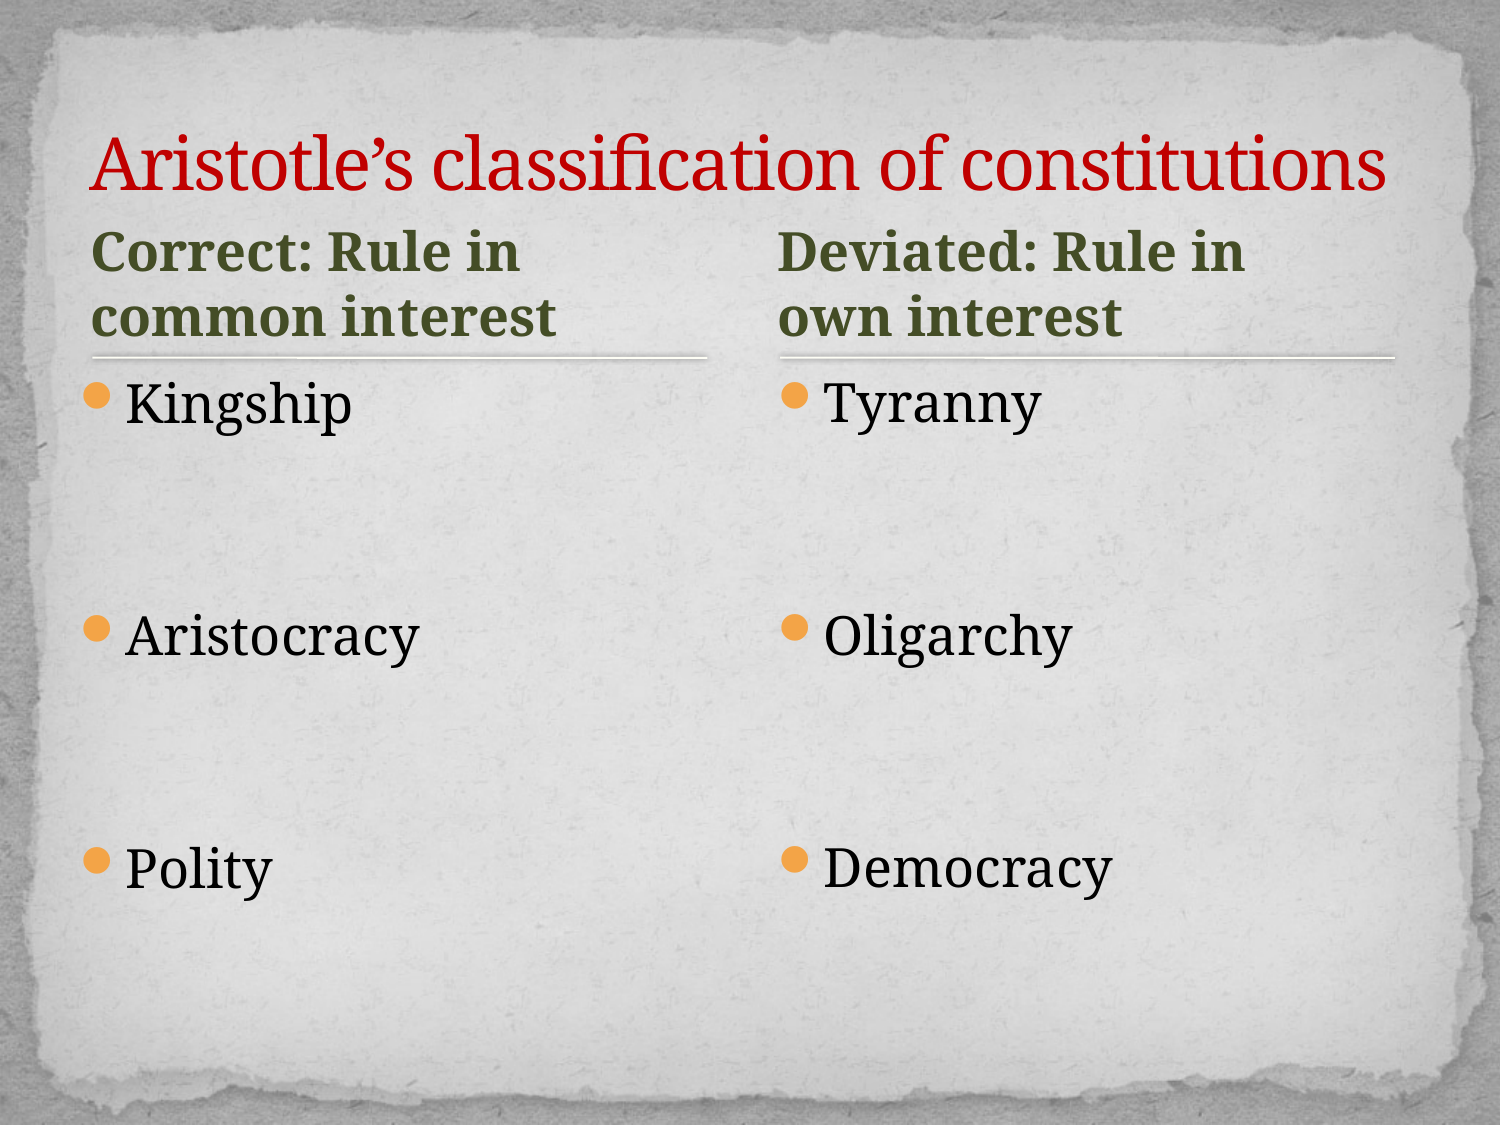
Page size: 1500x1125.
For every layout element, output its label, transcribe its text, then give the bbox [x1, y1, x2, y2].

list Correct: Rule in common interest [73, 228, 740, 357]
list Deviated: Rule in own interest [760, 228, 1427, 357]
title Aristotle’s classification of constitutions [74, 25, 1425, 213]
list Tyranny Oligarchy Democracy [762, 361, 1426, 1004]
list Kingship Aristocracy Polity [64, 361, 728, 1004]
